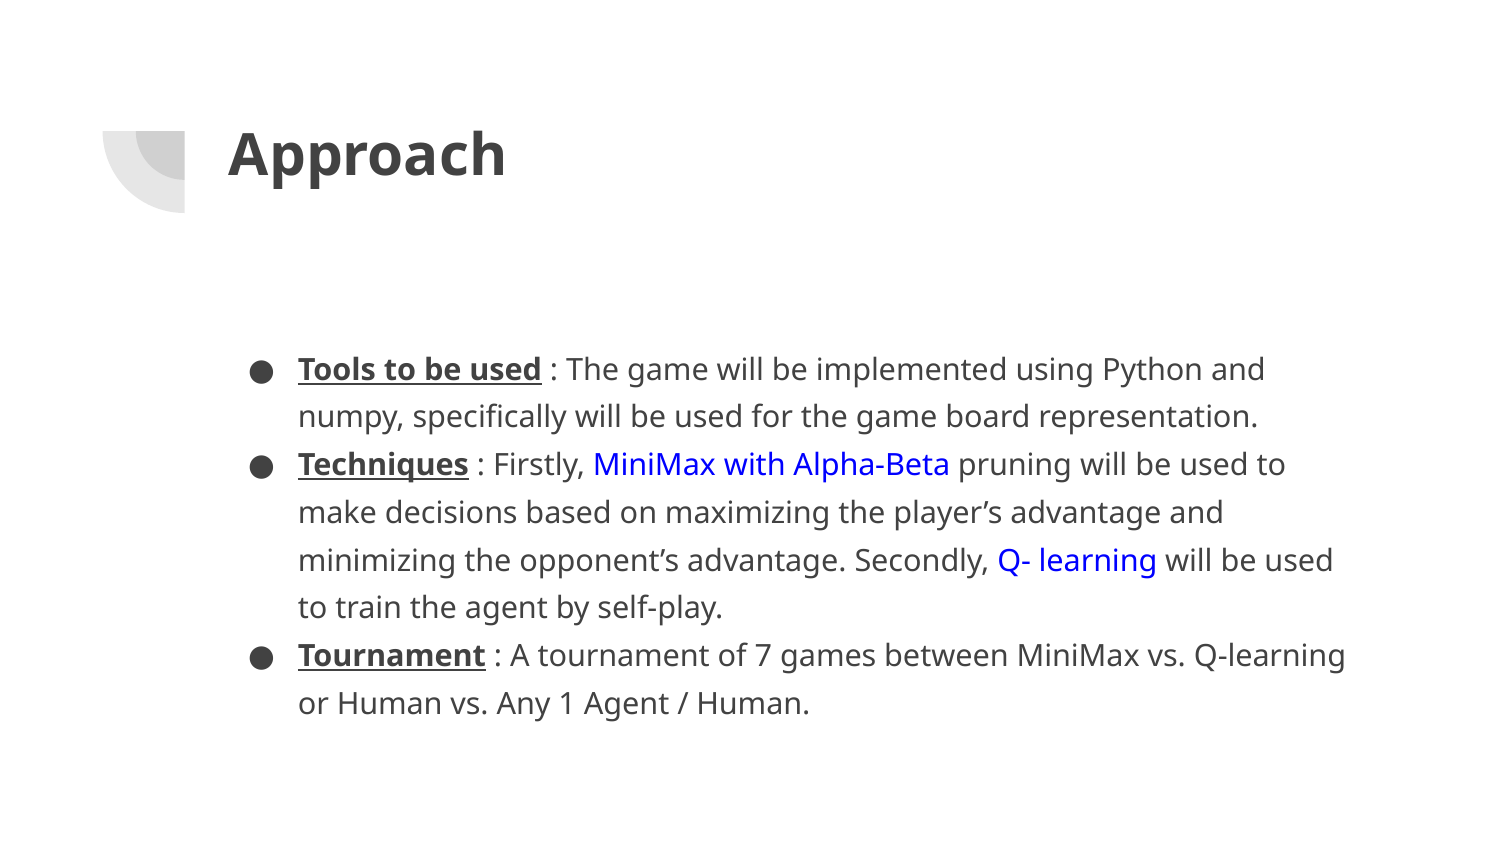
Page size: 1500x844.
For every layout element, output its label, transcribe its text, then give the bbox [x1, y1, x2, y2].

title Approach [213, 98, 1368, 263]
list Tools to be used : The game will be implemented using Python and numpy, specifically will be used for the game board representation. Techniques : Firstly, MiniMax with Alpha-Beta pruning will be used to make decisions based on maximizing the player’s advantage and minimizing the opponent’s advantage. Secondly, Q- learning will be used to train the agent by self-play. Tournament : A tournament of 7 games between MiniMax vs. Q-learning or Human vs. Any 1 Agent / Human. [213, 326, 1368, 744]
